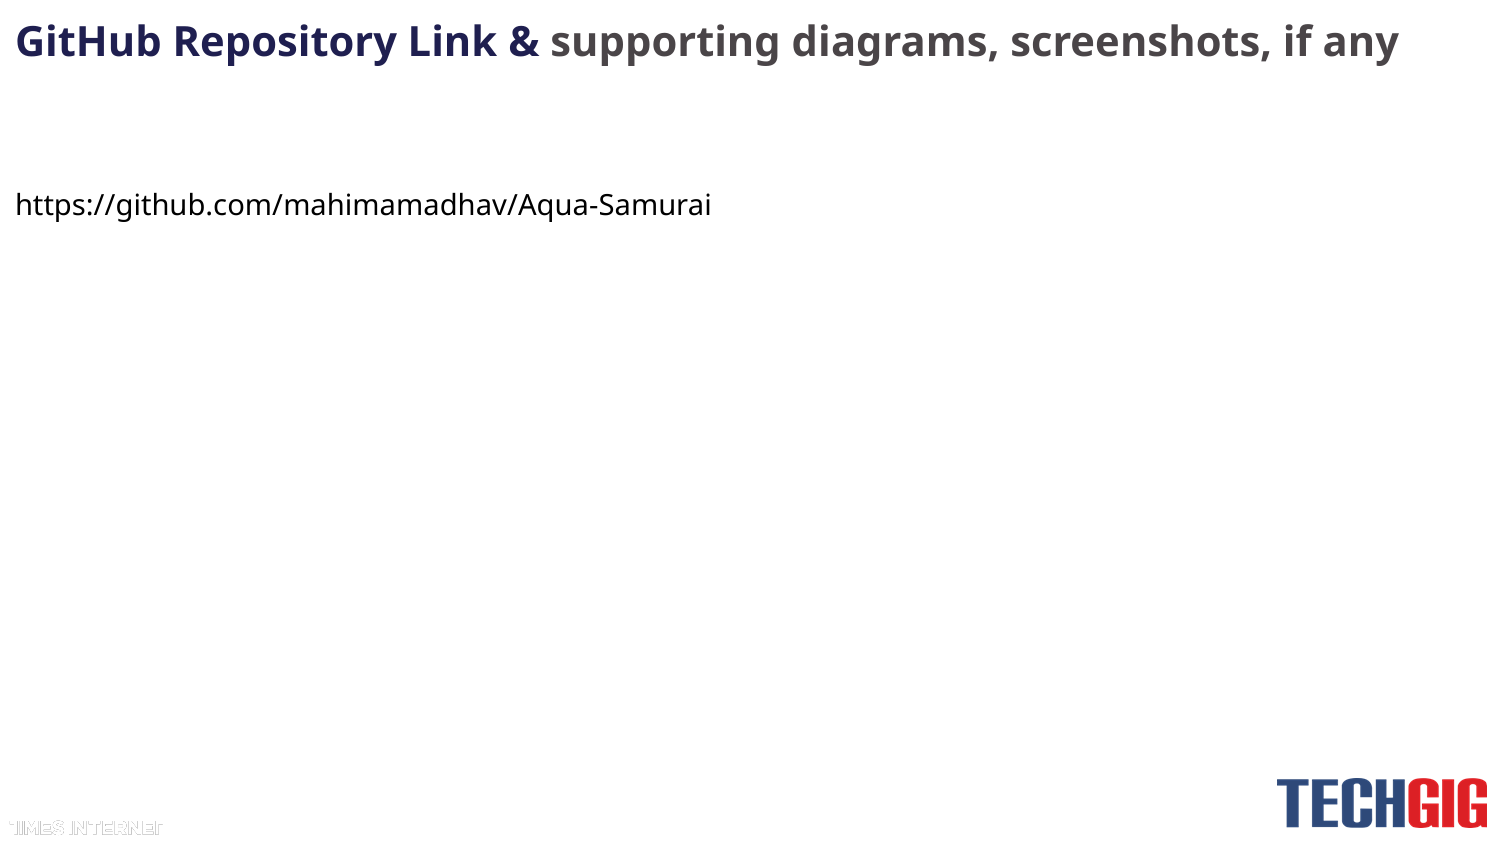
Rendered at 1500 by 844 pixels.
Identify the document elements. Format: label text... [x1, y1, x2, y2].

text_box https://github.com/mahimamadhav/Aqua-Samurai [0, 171, 1376, 237]
picture [8, 818, 164, 837]
picture [1277, 777, 1488, 828]
text_box GitHub Repository Link & supporting diagrams, screenshots, if any [0, 0, 1500, 80]
